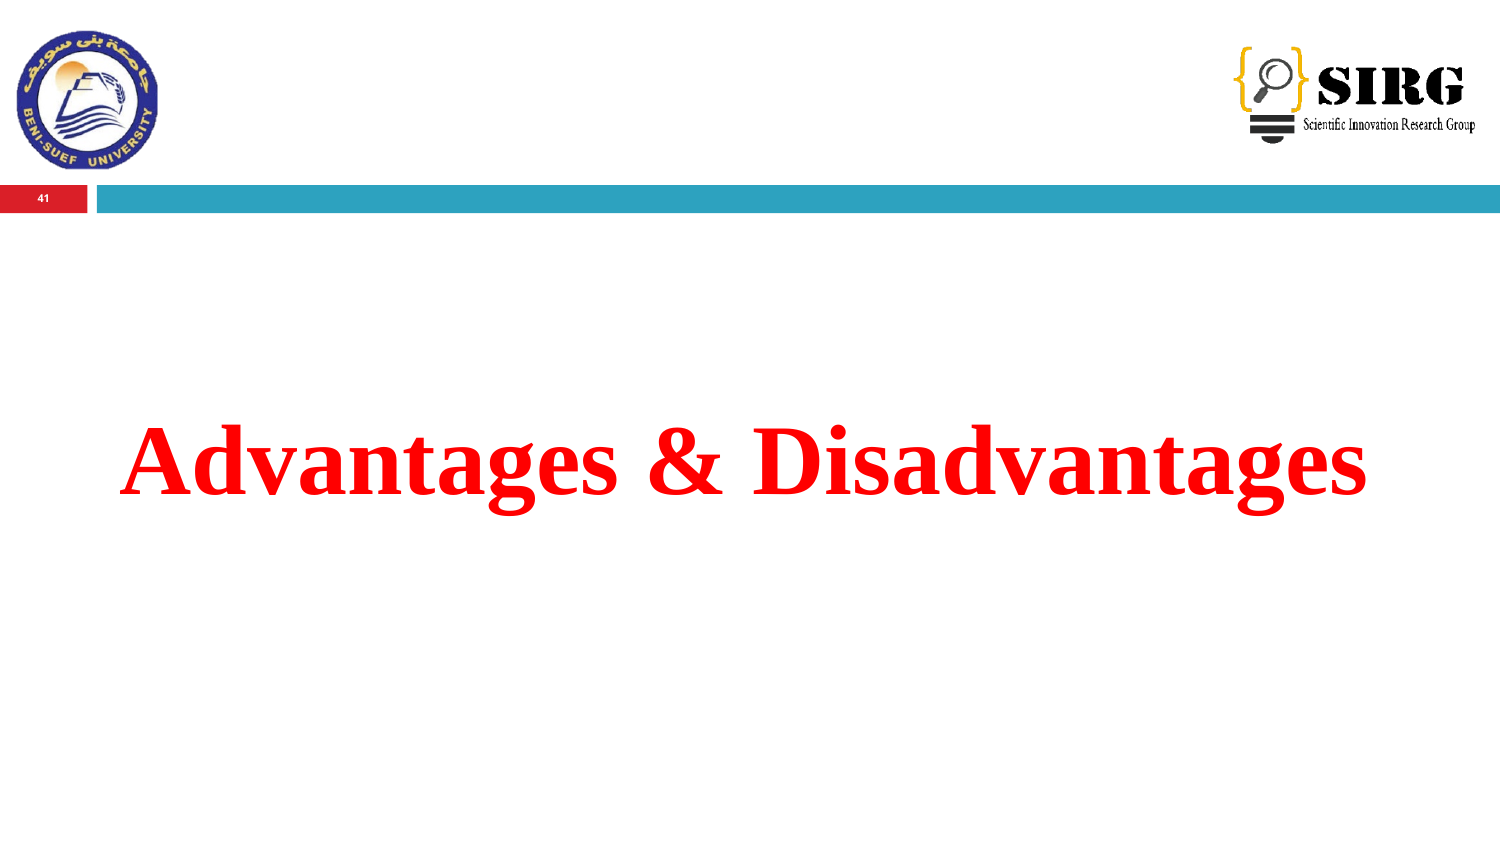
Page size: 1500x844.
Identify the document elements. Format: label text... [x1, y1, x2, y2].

slide_number ‹#› [0, 184, 88, 215]
title Advantages & Disadvantages [49, 346, 1388, 522]
picture [1199, 0, 1500, 200]
picture [15, 29, 160, 173]
